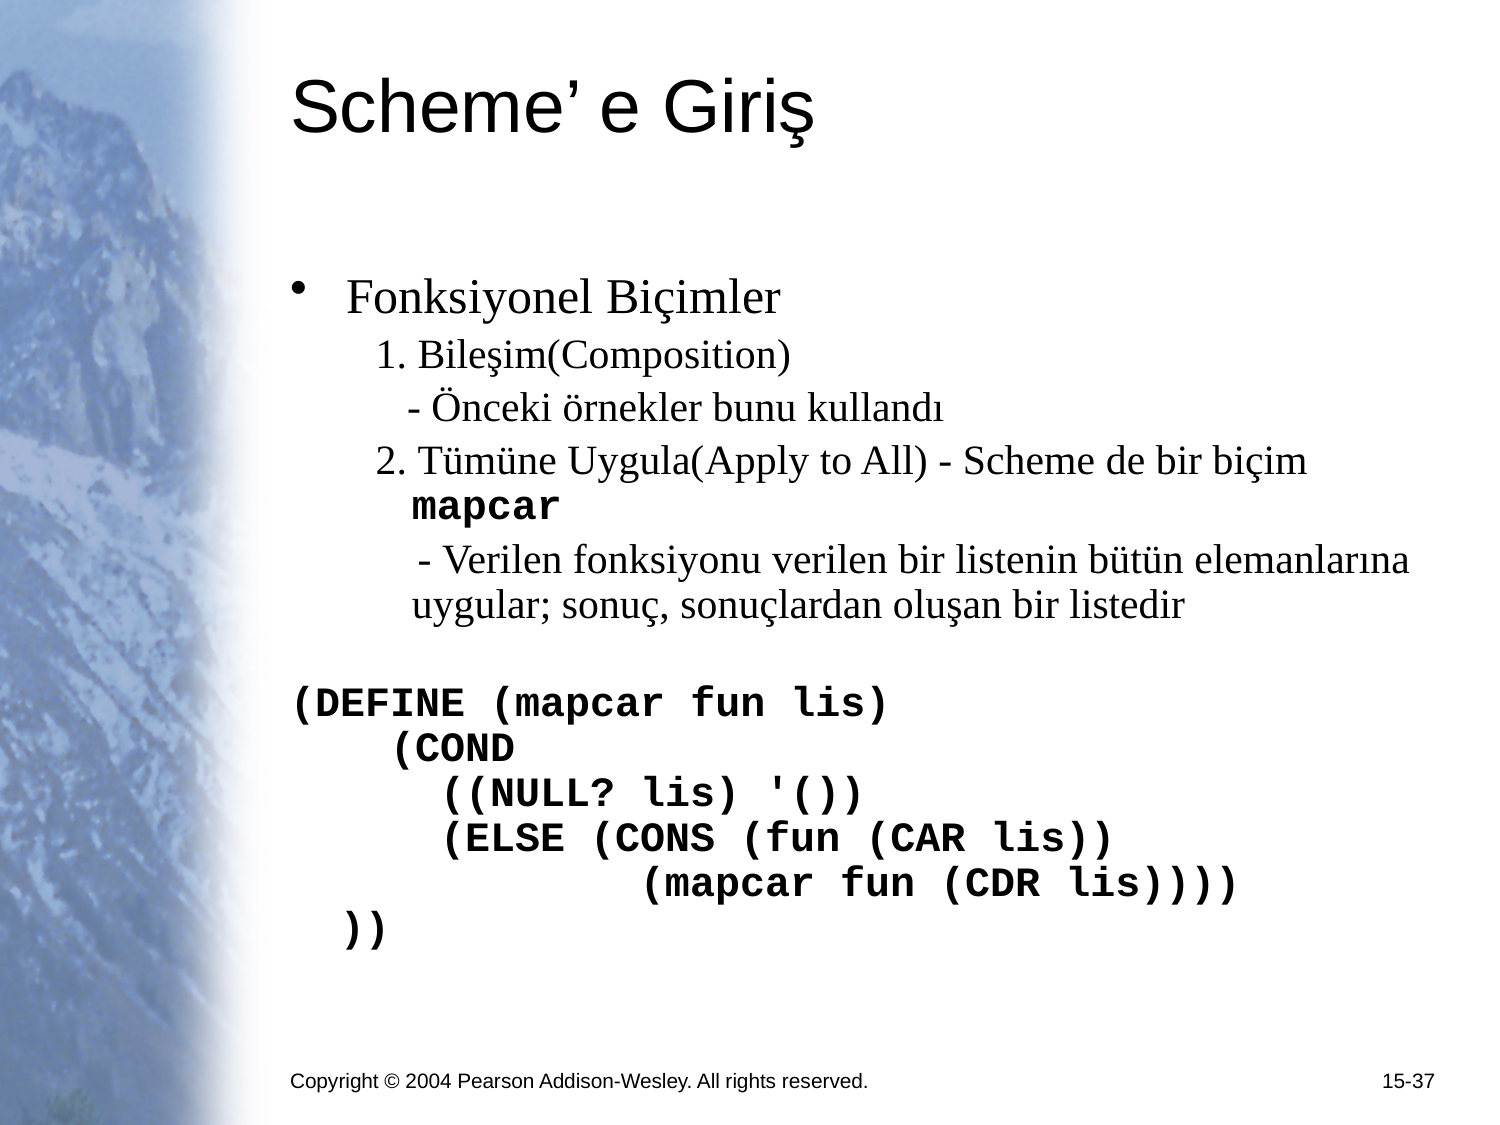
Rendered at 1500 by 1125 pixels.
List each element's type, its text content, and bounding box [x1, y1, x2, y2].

title Scheme’ e Giriş [275, 50, 1450, 238]
slide_number 15-37 [1137, 1025, 1450, 1100]
picture [0, 0, 1500, 1125]
footer Copyright © 2004 Pearson Addison-Wesley. All rights reserved. [275, 1025, 963, 1100]
list Fonksiyonel Biçimler 1. Bileşim(Composition) - Önceki örnekler bunu kullandı 2. Tümüne Uygula(Apply to All) - Scheme de bir biçim mapcar - Verilen fonksiyonu verilen bir listenin bütün elemanlarına uygular; sonuç, sonuçlardan oluşan bir listedir (DEFINE (mapcar fun lis) (COND ((NULL? lis) '()) (ELSE (CONS (fun (CAR lis)) (mapcar fun (CDR lis)))) )) [275, 262, 1450, 1013]
